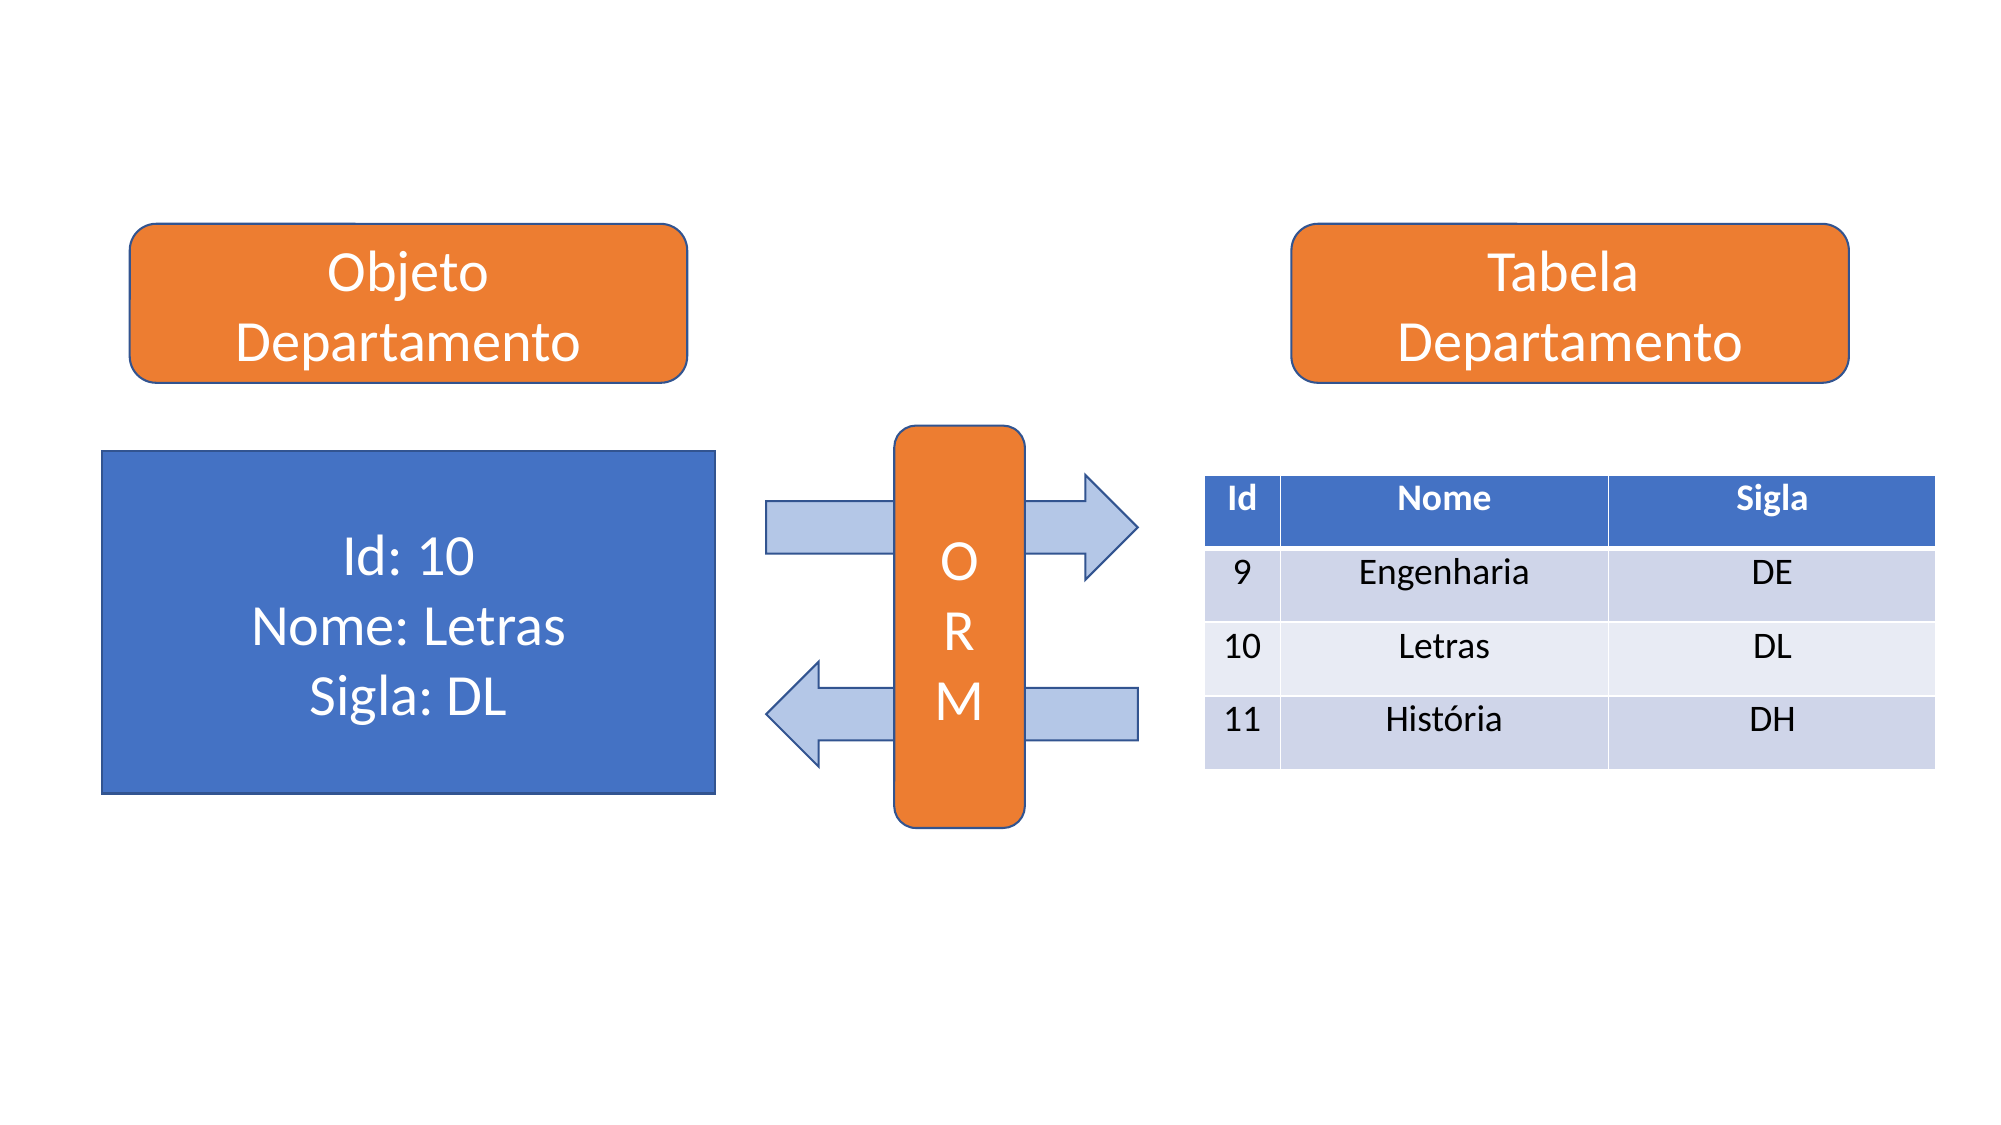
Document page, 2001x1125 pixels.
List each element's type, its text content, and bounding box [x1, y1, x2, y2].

text_box Tabela Departamento [1290, 222, 1850, 384]
table_cell DL [1609, 623, 1935, 695]
table_header Sigla [1609, 476, 1935, 546]
table_cell 11 [1205, 697, 1280, 769]
table_cell Letras [1281, 623, 1608, 695]
text_box [1026, 472, 1140, 583]
text_box Id: 10 Nome: Letras Sigla: DL [101, 450, 716, 795]
table_cell Engenharia [1281, 551, 1608, 621]
text_box Objeto Departamento [128, 222, 689, 384]
text_box [764, 659, 893, 770]
table_cell 10 [1205, 623, 1280, 695]
table_cell 9 [1205, 551, 1280, 621]
table_cell DE [1609, 551, 1935, 621]
table_cell História [1281, 697, 1608, 769]
table_cell DH [1609, 697, 1935, 769]
table_header Nome [1281, 476, 1608, 546]
table_header Id [1205, 476, 1280, 546]
text_box O R M [893, 424, 1026, 830]
text_box [1026, 686, 1139, 742]
text_box [765, 500, 893, 555]
